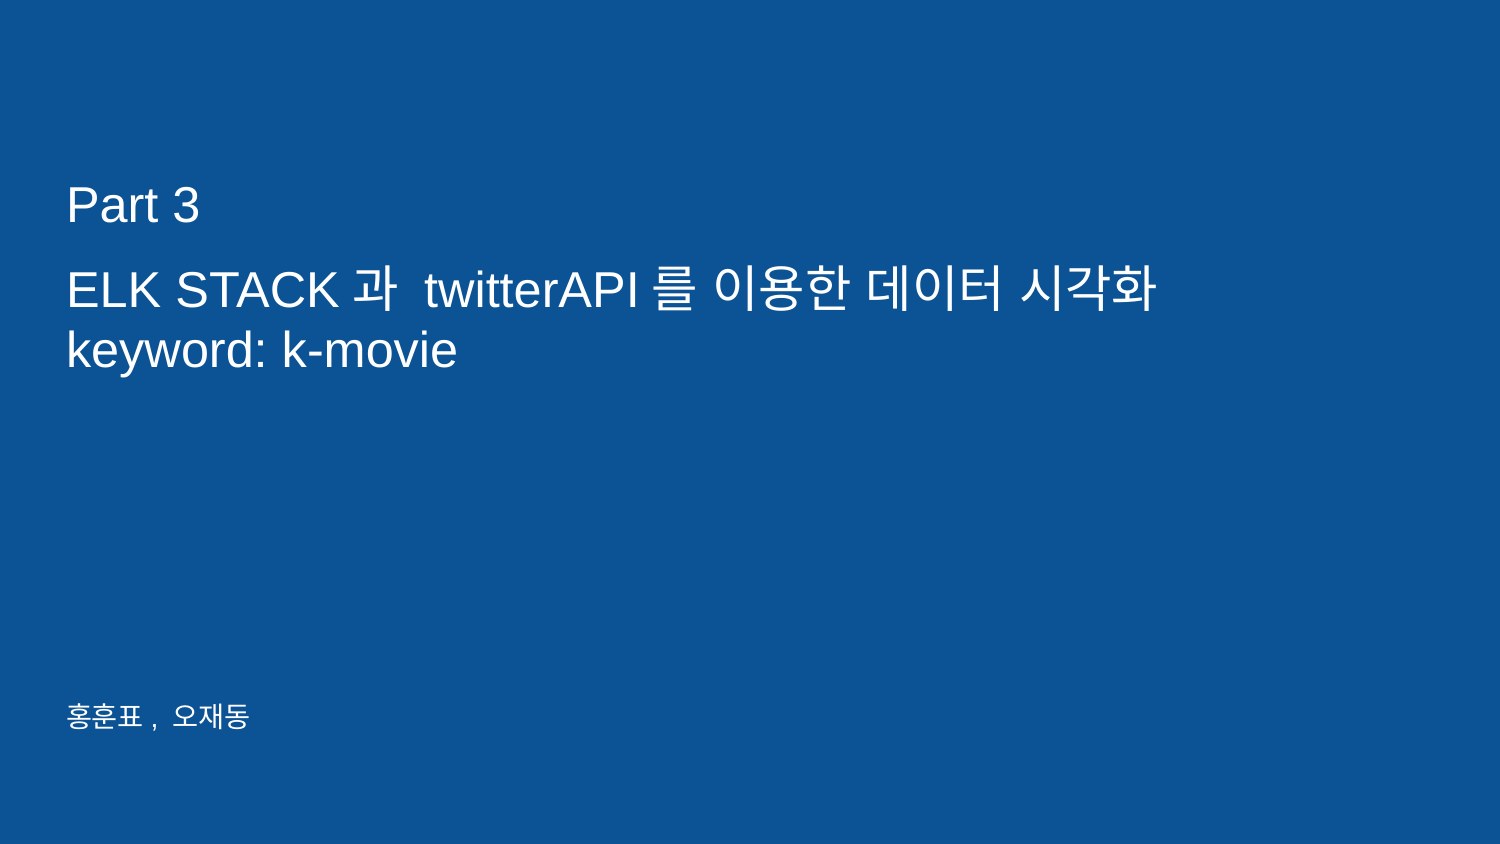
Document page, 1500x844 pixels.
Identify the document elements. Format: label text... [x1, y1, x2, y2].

list Part 3 ELK STACK과 twitterAPI를 이용한 데이터 시각화 keyword: k-movie 홍훈표, 오재동 [51, 148, 1449, 750]
